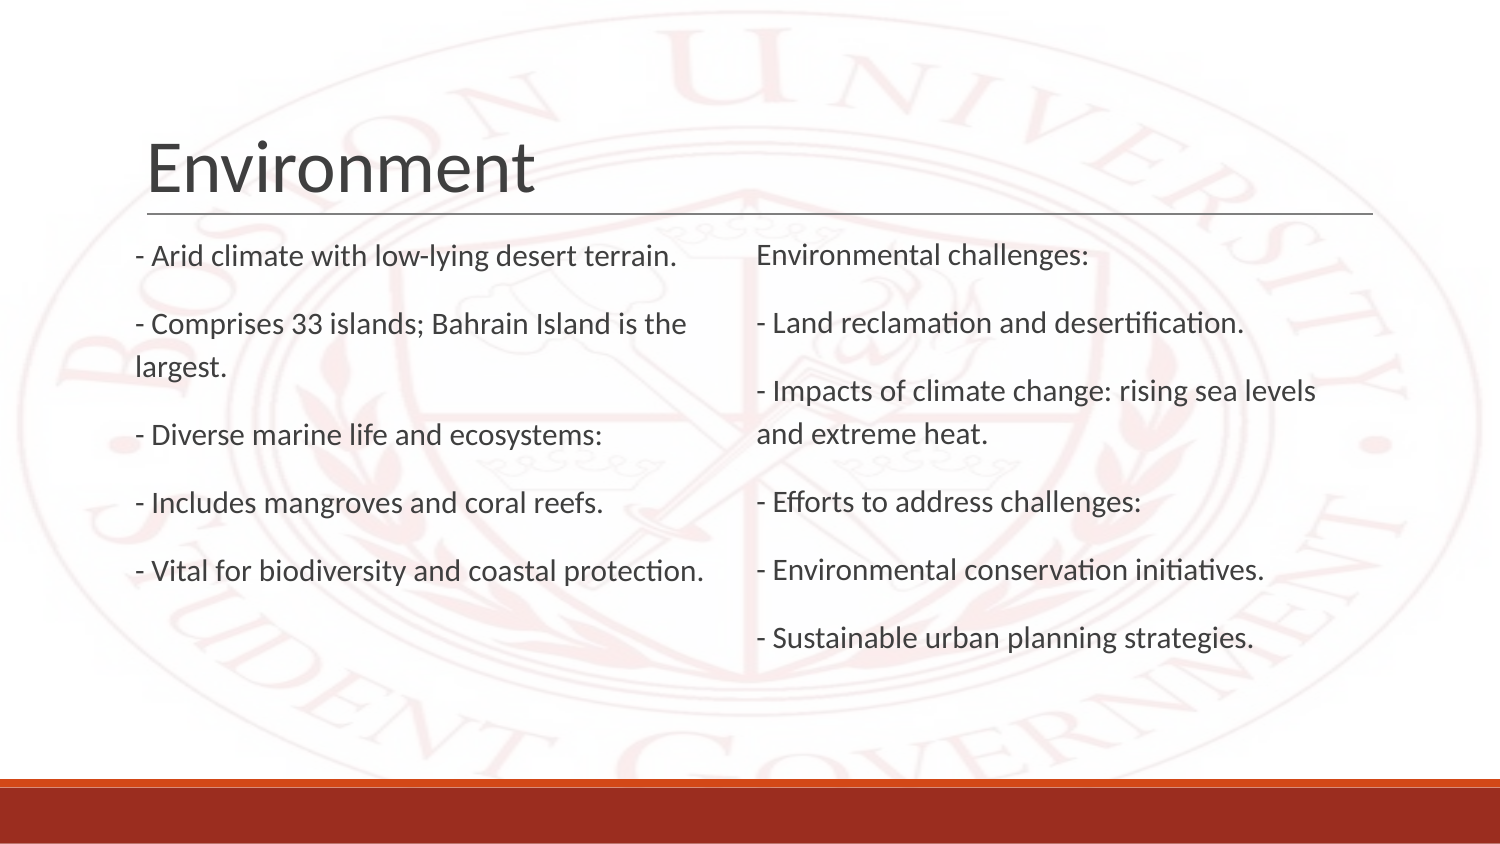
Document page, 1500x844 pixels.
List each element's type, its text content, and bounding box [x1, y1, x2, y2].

list - Arid climate with low-lying desert terrain. - Comprises 33 islands; Bahrain Island is the largest. - Diverse marine life and ecosystems: - Includes mangroves and coral reefs. - Vital for biodiversity and coastal protection. [135, 223, 750, 719]
title Environment [135, 35, 1373, 214]
text_box Environmental challenges: - Land reclamation and desertification. - Impacts of climate change: rising sea levels and extreme heat. - Efforts to address challenges: - Environmental conservation initiatives. - Sustainable urban planning strategies. [741, 213, 1373, 709]
